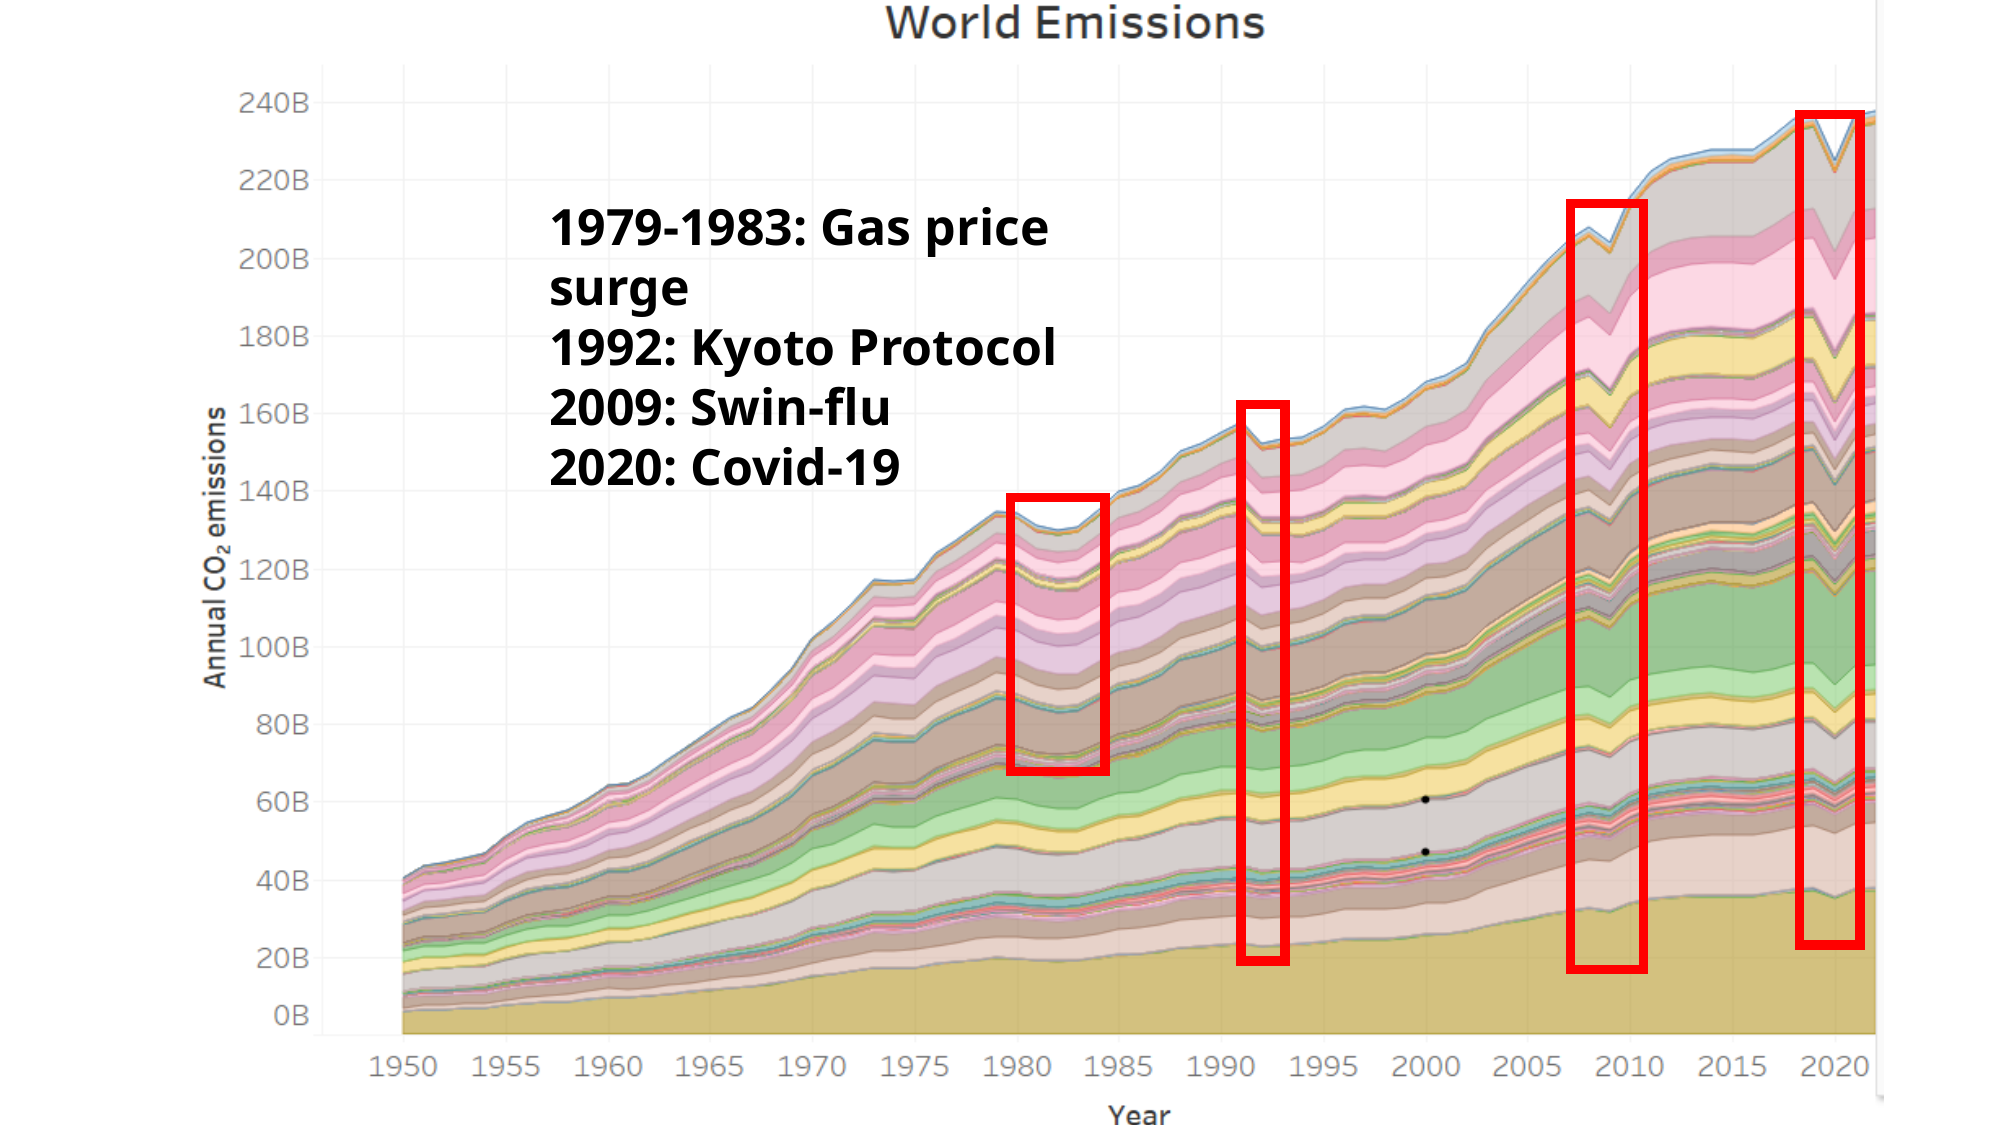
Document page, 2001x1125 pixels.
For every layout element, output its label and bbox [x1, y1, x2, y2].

list [184, 0, 1884, 1125]
